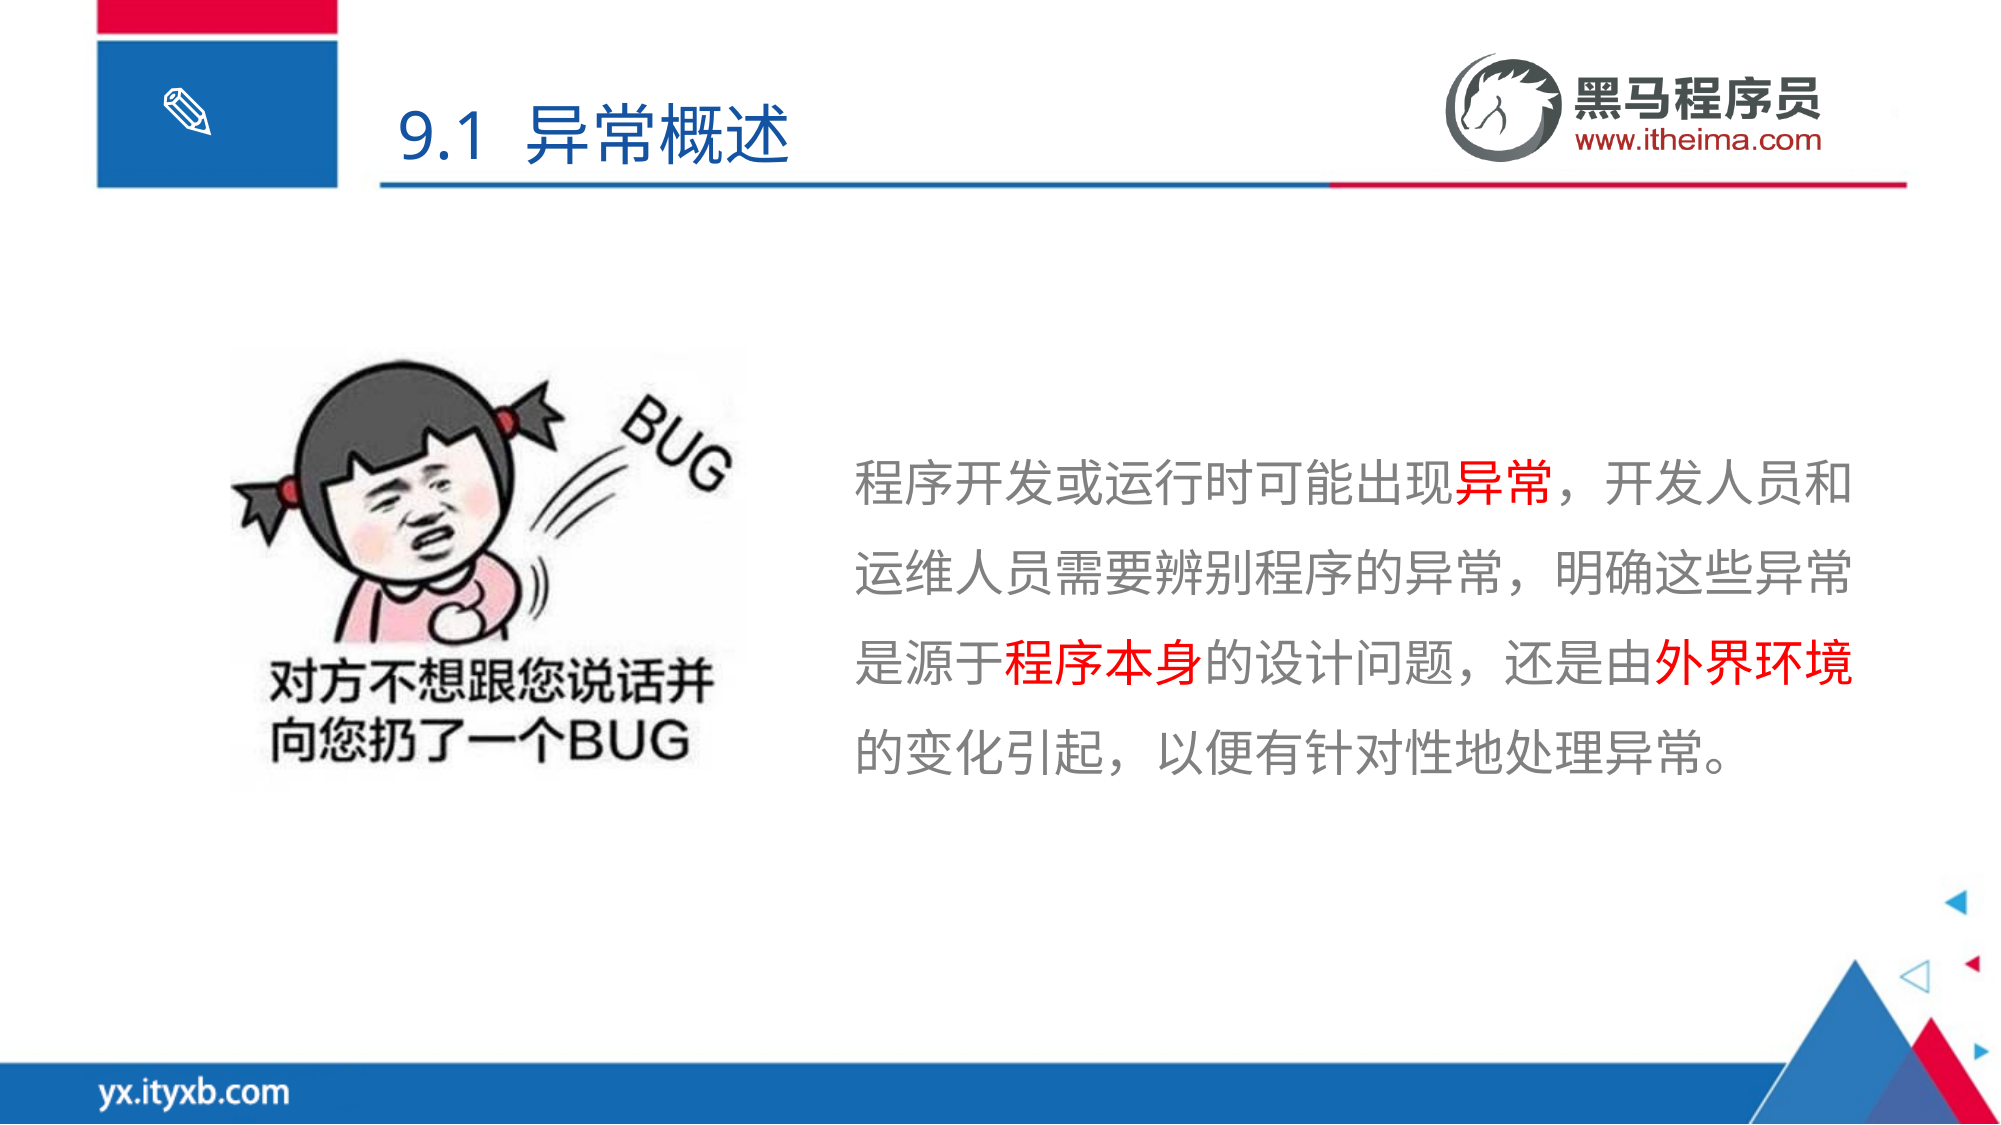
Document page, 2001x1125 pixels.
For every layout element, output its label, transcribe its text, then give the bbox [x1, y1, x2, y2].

text_box 程序开发或运行时可能出现异常，开发人员和运维人员需要辨别程序的异常，明确这些异常是源于程序本身的设计问题，还是由外界环境的变化引起，以便有针对性地处理异常。 [840, 414, 1887, 789]
text_box 9.1 异常概述 [382, 94, 1754, 182]
picture [0, 0, 2000, 1124]
